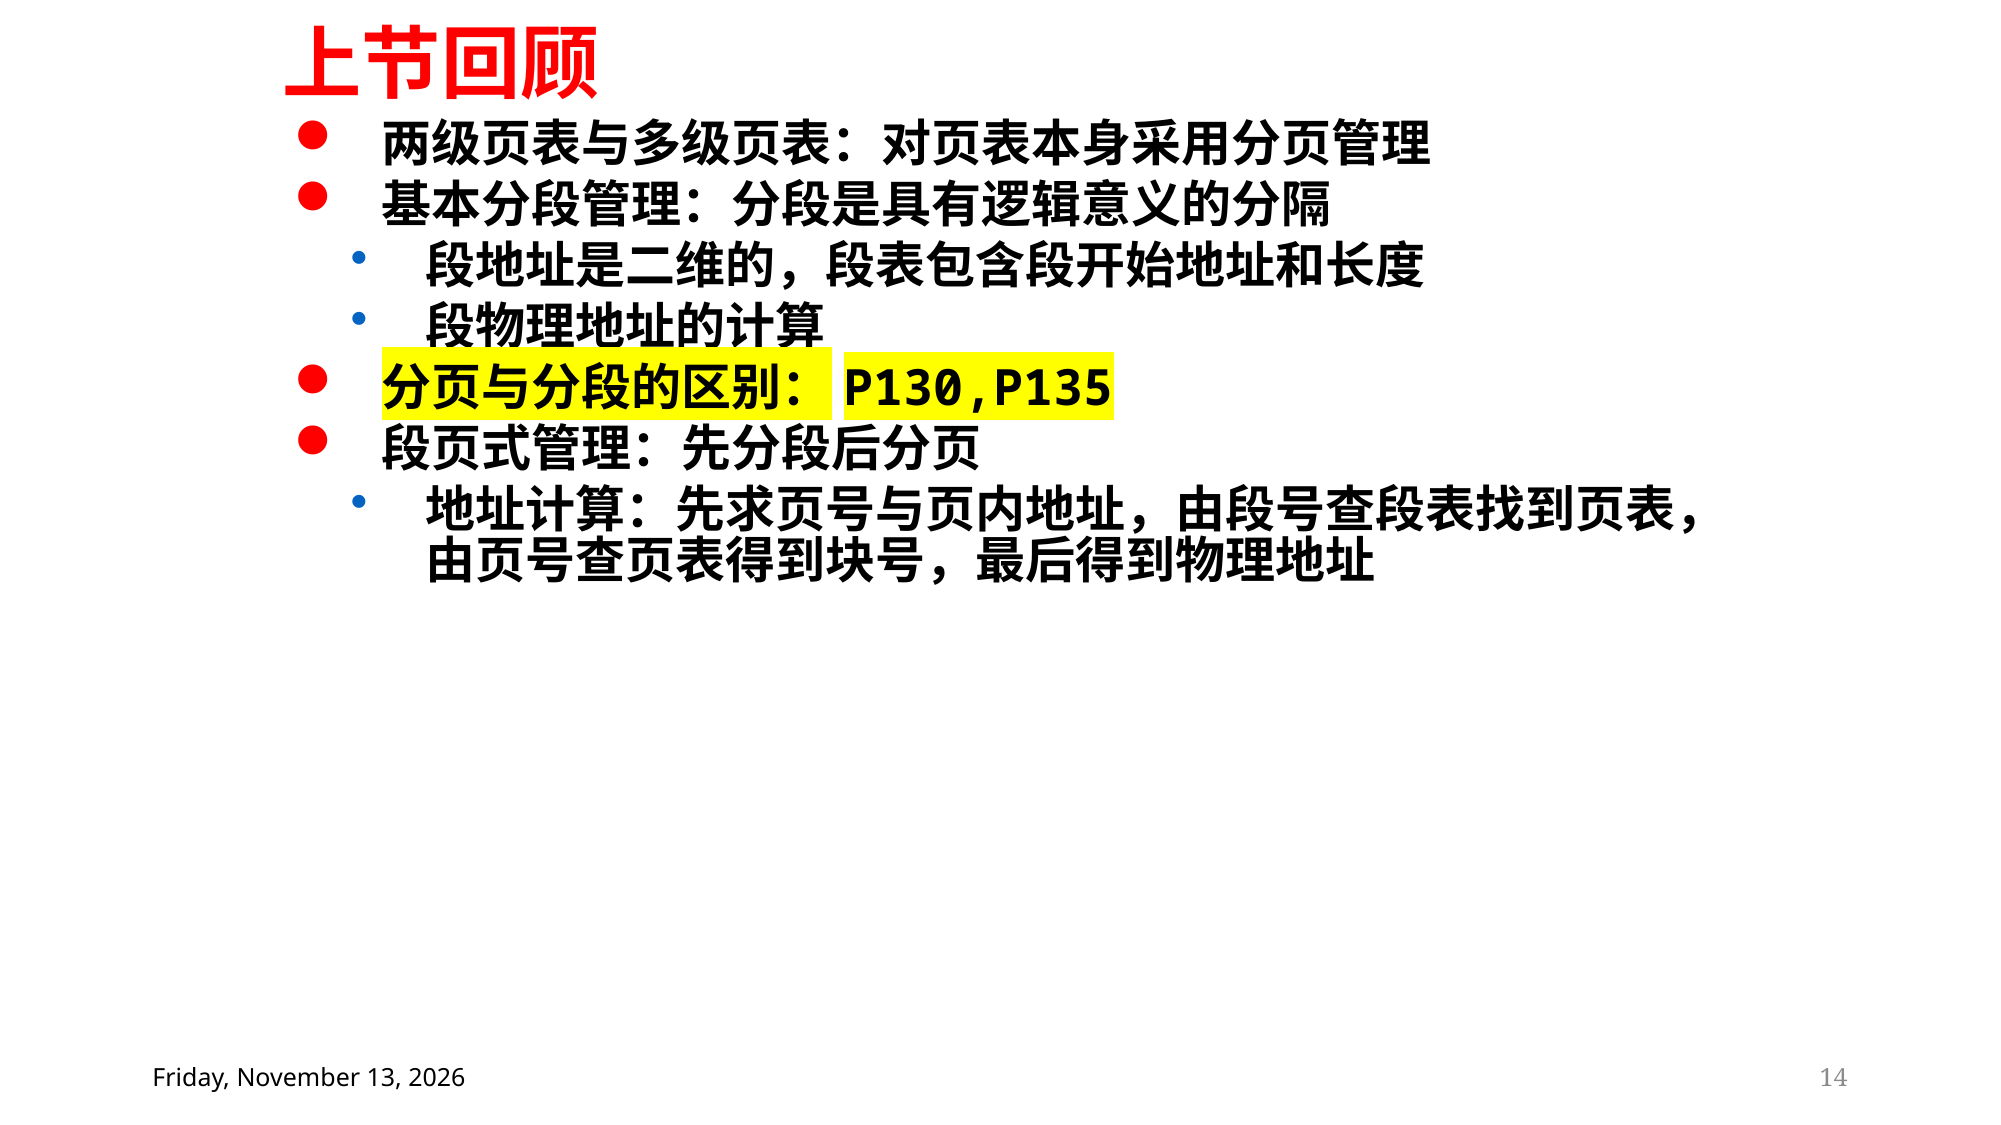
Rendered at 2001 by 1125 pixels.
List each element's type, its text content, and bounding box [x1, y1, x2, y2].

slide_number 14 [1412, 1042, 1863, 1103]
text_box 两级页表与多级页表：对页表本身采用分页管理 基本分段管理：分段是具有逻辑意义的分隔 段地址是二维的，段表包含段开始地址和长度 段物理地址的计算 分页与分段的区别：P130,P135 段页式管理：先分段后分页 地址计算：先求页号与页内地址，由段号查段表找到页表，由页号查页表得到块号，最后得到物理地址 [279, 113, 1697, 1023]
text_box 上节回顾 [267, 19, 1618, 102]
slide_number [137, 1042, 588, 1103]
